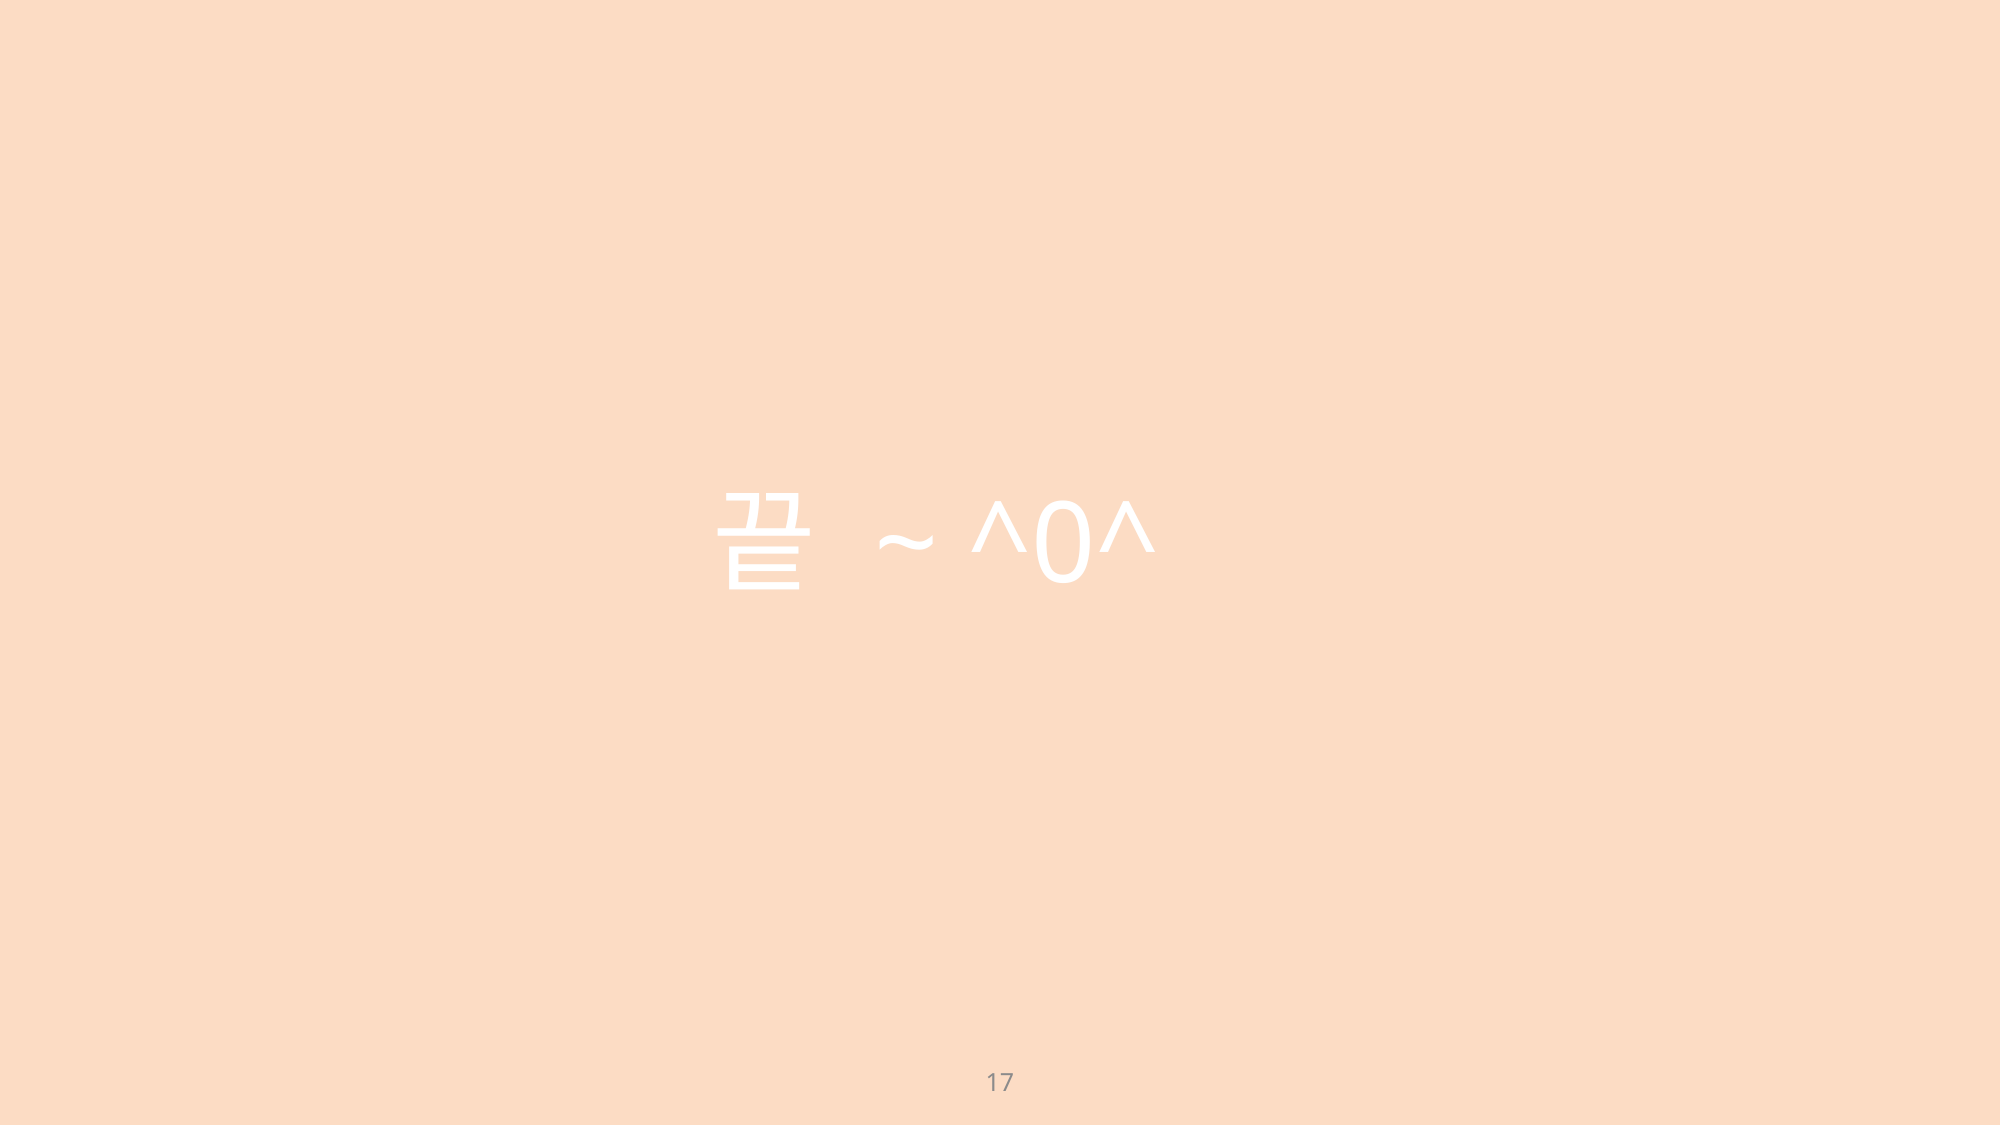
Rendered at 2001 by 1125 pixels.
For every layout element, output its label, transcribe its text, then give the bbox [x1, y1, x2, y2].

text_box 끝 ~ ^0^ [697, 462, 1176, 613]
slide_number 17 [774, 1053, 1225, 1113]
